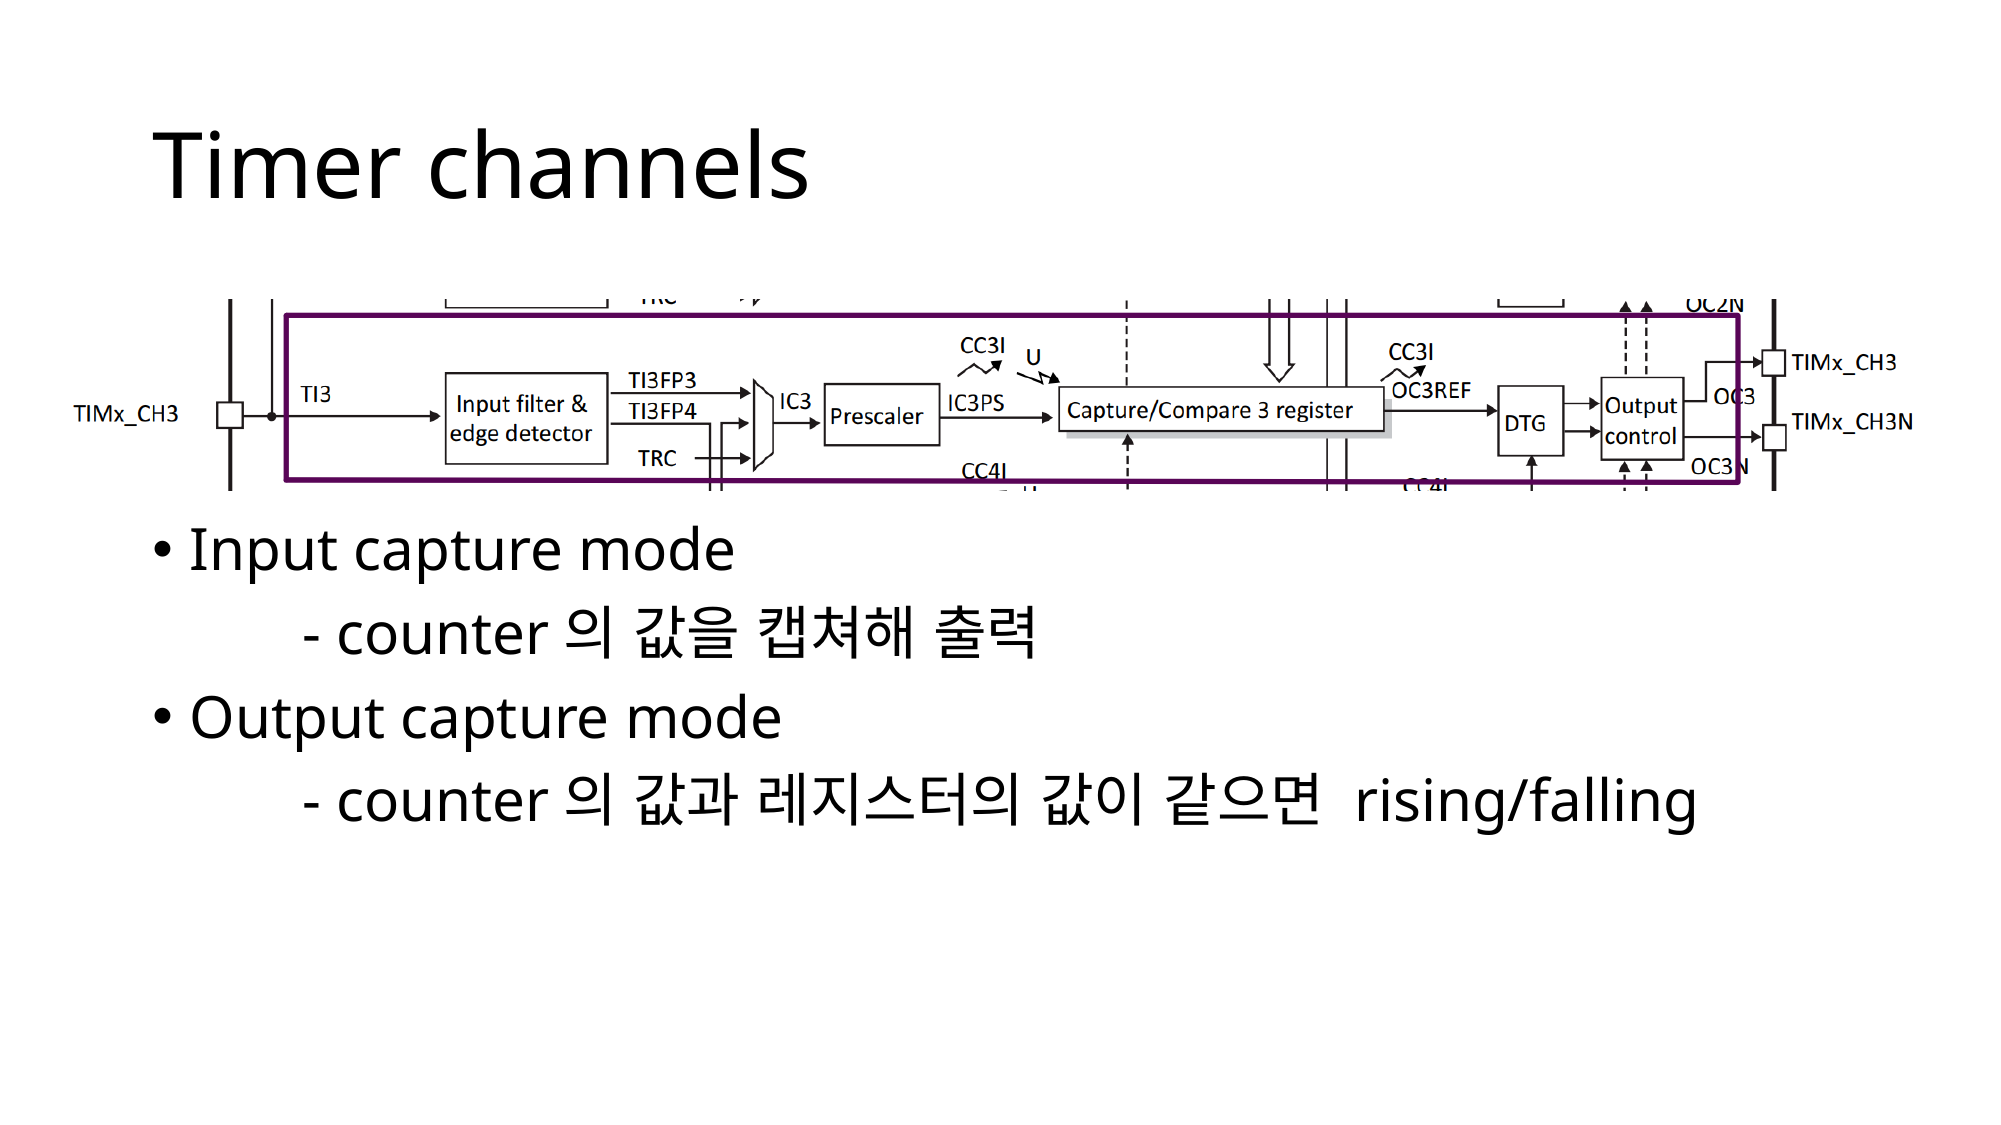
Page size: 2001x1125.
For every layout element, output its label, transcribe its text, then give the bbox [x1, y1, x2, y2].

title Timer channels [137, 59, 1863, 278]
list Input capture mode - counter의 값을 캡쳐해 출력 Output capture mode - counter의 값과 레지스터의 값이 같으면 rising/falling [137, 512, 1863, 1014]
picture [28, 299, 1971, 491]
